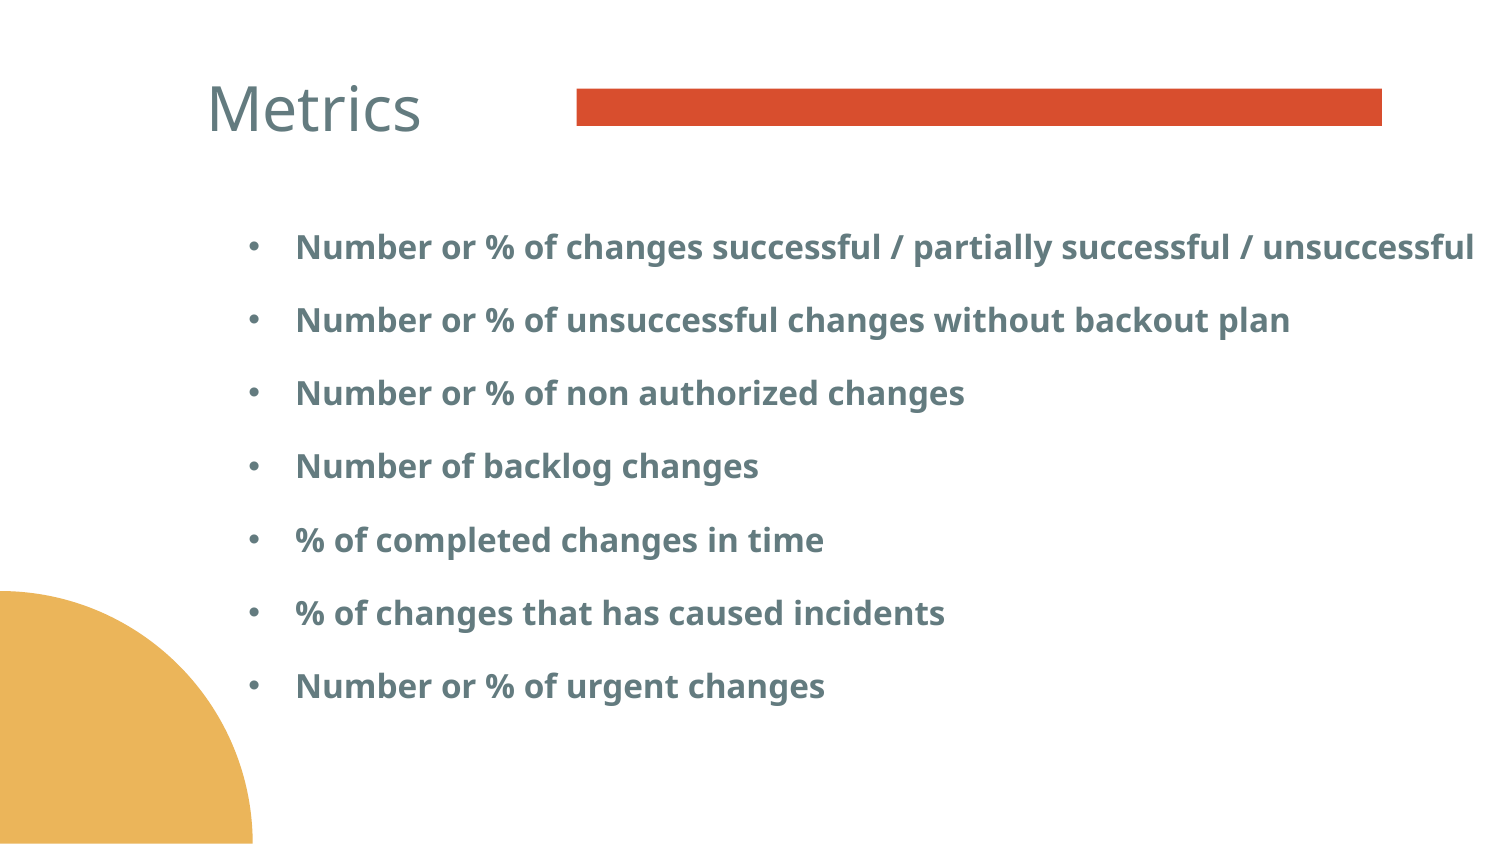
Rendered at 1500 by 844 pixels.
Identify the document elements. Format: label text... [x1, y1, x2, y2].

subtitle Number or % of changes successful / partially successful / unsuccessful Number or % of unsuccessful changes without backout plan Number or % of non authorized changes Number of backlog changes % of completed changes in time % of changes that has caused incidents Number or % of urgent changes [233, 211, 1500, 790]
title Metrics [191, 53, 823, 131]
